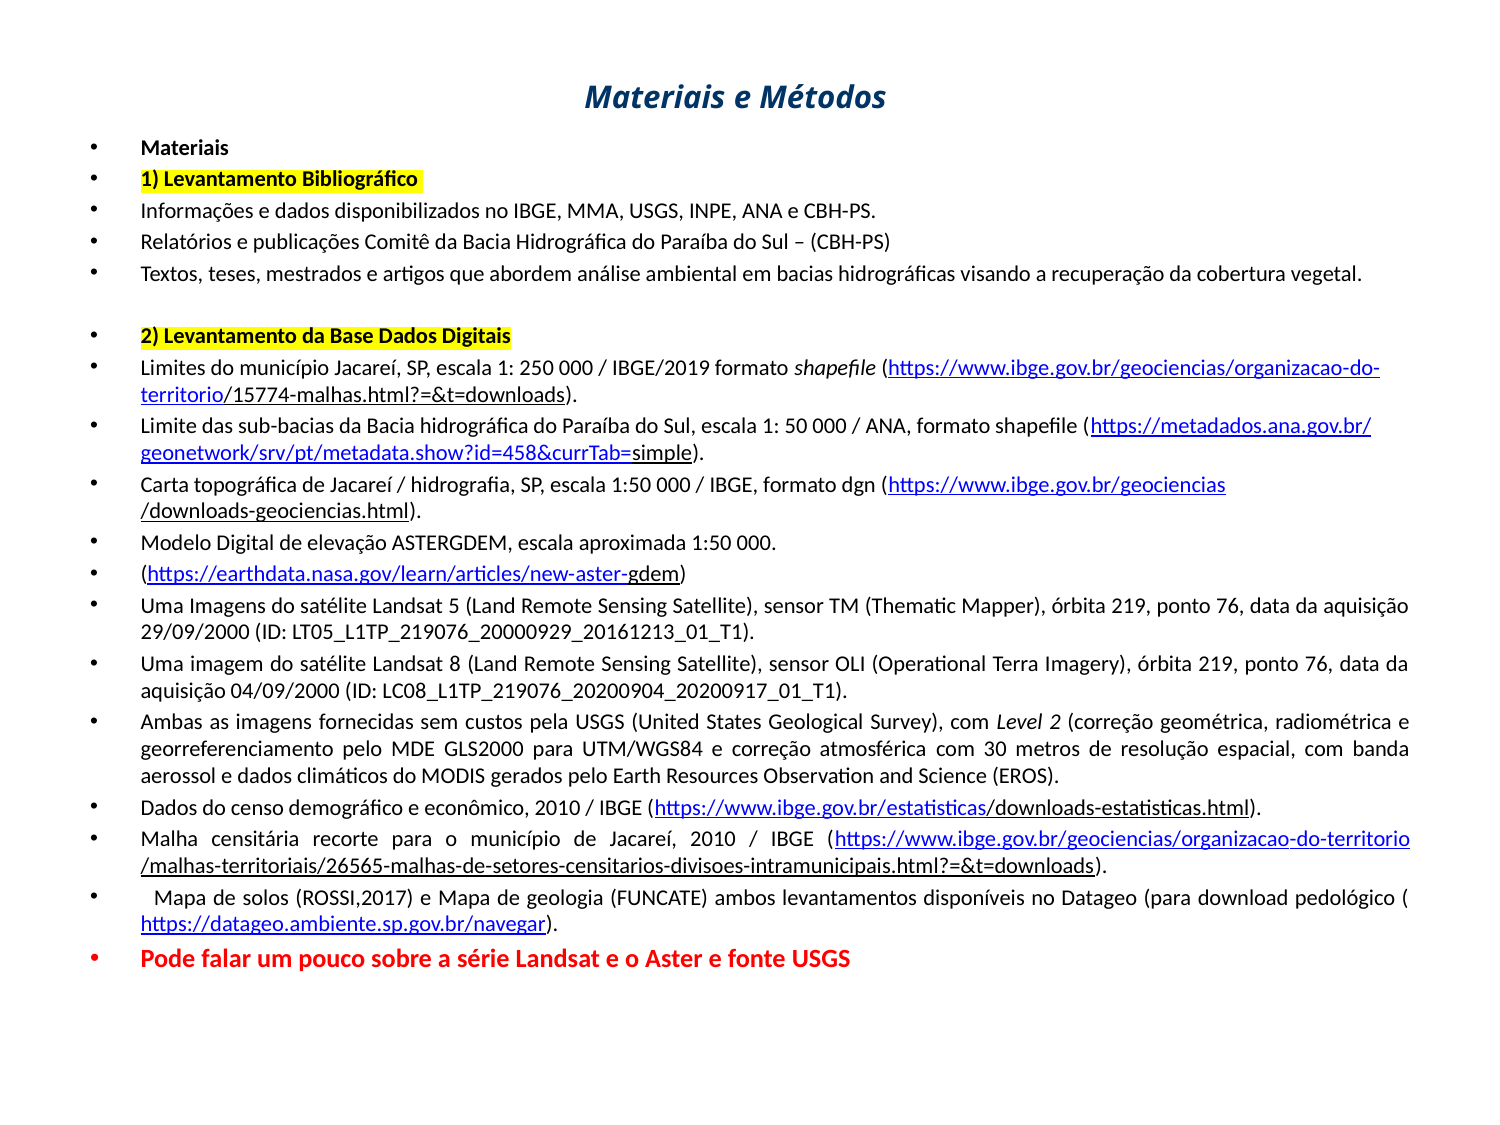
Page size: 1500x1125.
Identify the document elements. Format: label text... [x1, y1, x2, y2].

list Materiais 1) Levantamento Bibliográfico Informações e dados disponibilizados no IBGE, MMA, USGS, INPE, ANA e CBH-PS. Relatórios e publicações Comitê da Bacia Hidrográfica do Paraíba do Sul – (CBH-PS) Textos, teses, mestrados e artigos que abordem análise ambiental em bacias hidrográficas visando a recuperação da cobertura vegetal. 2) Levantamento da Base Dados Digitais Limites do município Jacareí, SP, escala 1: 250 000 / IBGE/2019 formato shapefile (https://www.ibge.gov.br/geociencias/organizacao-do-territorio/15774-malhas.html?=&t=downloads). Limite das sub-bacias da Bacia hidrográfica do Paraíba do Sul, escala 1: 50 000 / ANA, formato shapefile (https://metadados.ana.gov.br/geonetwork/srv/pt/metadata.show?id=458&currTab=simple). Carta topográfica de Jacareí / hidrografia, SP, escala 1:50 000 / IBGE, formato dgn (https://www.ibge.gov.br/geociencias/downloads-geociencias.html). Modelo Digital de elevação ASTERGDEM, escala aproximada 1:50 000. (https://earthdata.nasa.gov/learn/articles/new-aster-gdem) Uma Imagens do satélite Landsat 5 (Land Remote Sensing Satellite), sensor TM (Thematic Mapper), órbita 219, ponto 76, data da aquisição 29/09/2000 (ID: LT05_L1TP_219076_20000929_20161213_01_T1). Uma imagem do satélite Landsat 8 (Land Remote Sensing Satellite), sensor OLI (Operational Terra Imagery), órbita 219, ponto 76, data da aquisição 04/09/2000 (ID: LC08_L1TP_219076_20200904_20200917_01_T1). Ambas as imagens fornecidas sem custos pela USGS (United States Geological Survey), com Level 2 (correção geométrica, radiométrica e georreferenciamento pelo MDE GLS2000 para UTM/WGS84 e correção atmosférica com 30 metros de resolução espacial, com banda aerossol e dados climáticos do MODIS gerados pelo Earth Resources Observation and Science (EROS). Dados do censo demográfico e econômico, 2010 / IBGE (https://www.ibge.gov.br/estatisticas/downloads-estatisticas.html). Malha censitária recorte para o município de Jacareí, 2010 / IBGE (https://www.ibge.gov.br/geociencias/organizacao-do-territorio/malhas-territoriais/26565-malhas-de-setores-censitarios-divisoes-intramunicipais.html?=&t=downloads). Mapa de solos (ROSSI,2017) e Mapa de geologia (FUNCATE) ambos levantamentos disponíveis no Datageo (para download pedológico (https://datageo.ambiente.sp.gov.br/navegar). Pode falar um pouco sobre a série Landsat e o Aster e fonte USGS [75, 125, 1425, 988]
title Materiais e Métodos [64, 30, 1415, 161]
